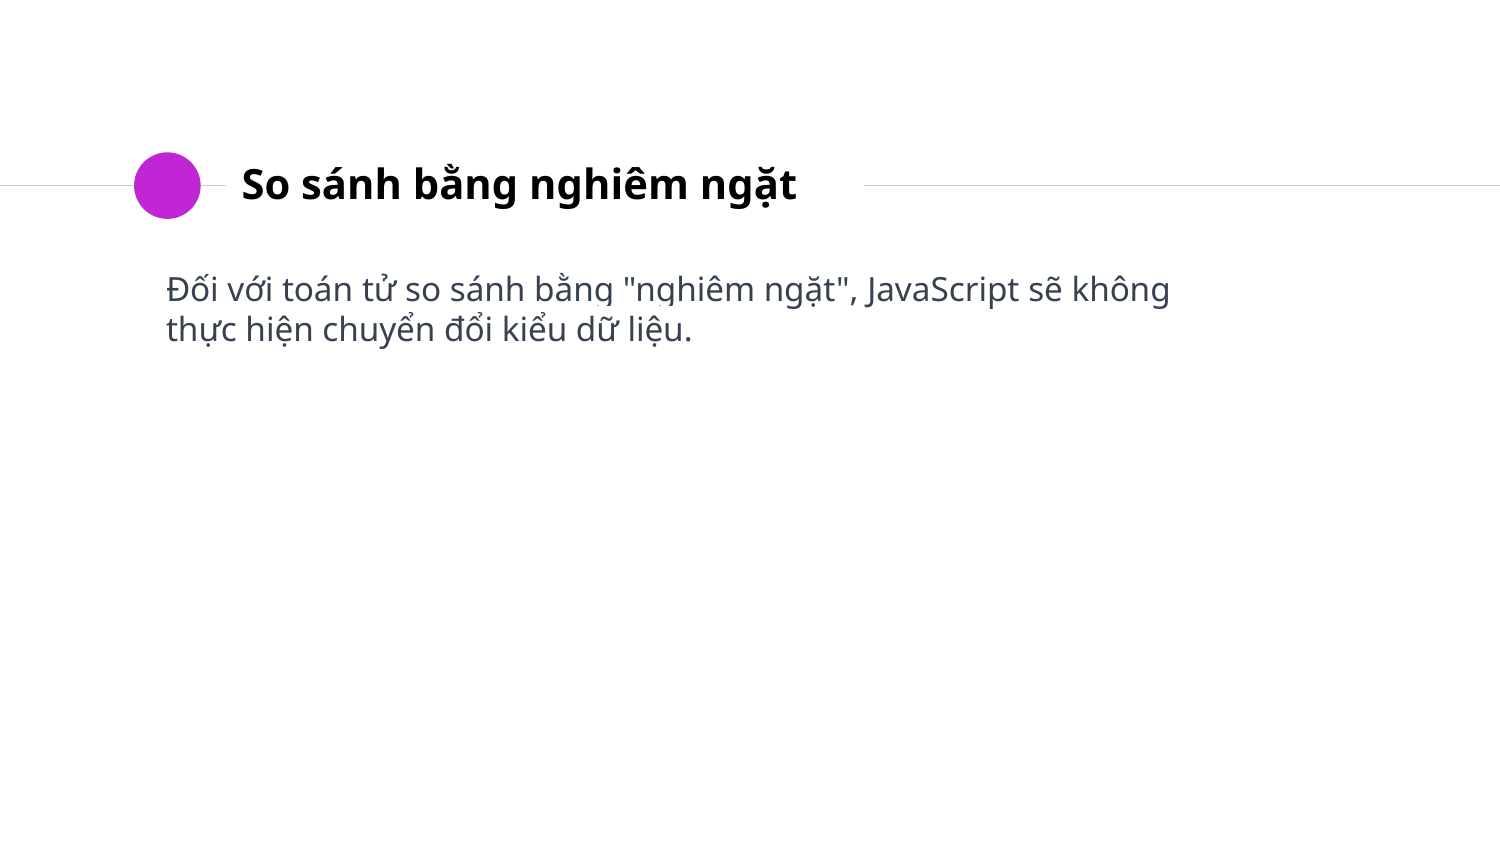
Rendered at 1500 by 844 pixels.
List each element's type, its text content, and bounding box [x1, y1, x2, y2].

list Đối với toán tử so sánh bằng "nghiêm ngặt", JavaScript sẽ không thực hiện chuyển đổi kiểu dữ liệu. [150, 253, 1239, 765]
title So sánh bằng nghiêm ngặt [226, 146, 866, 219]
